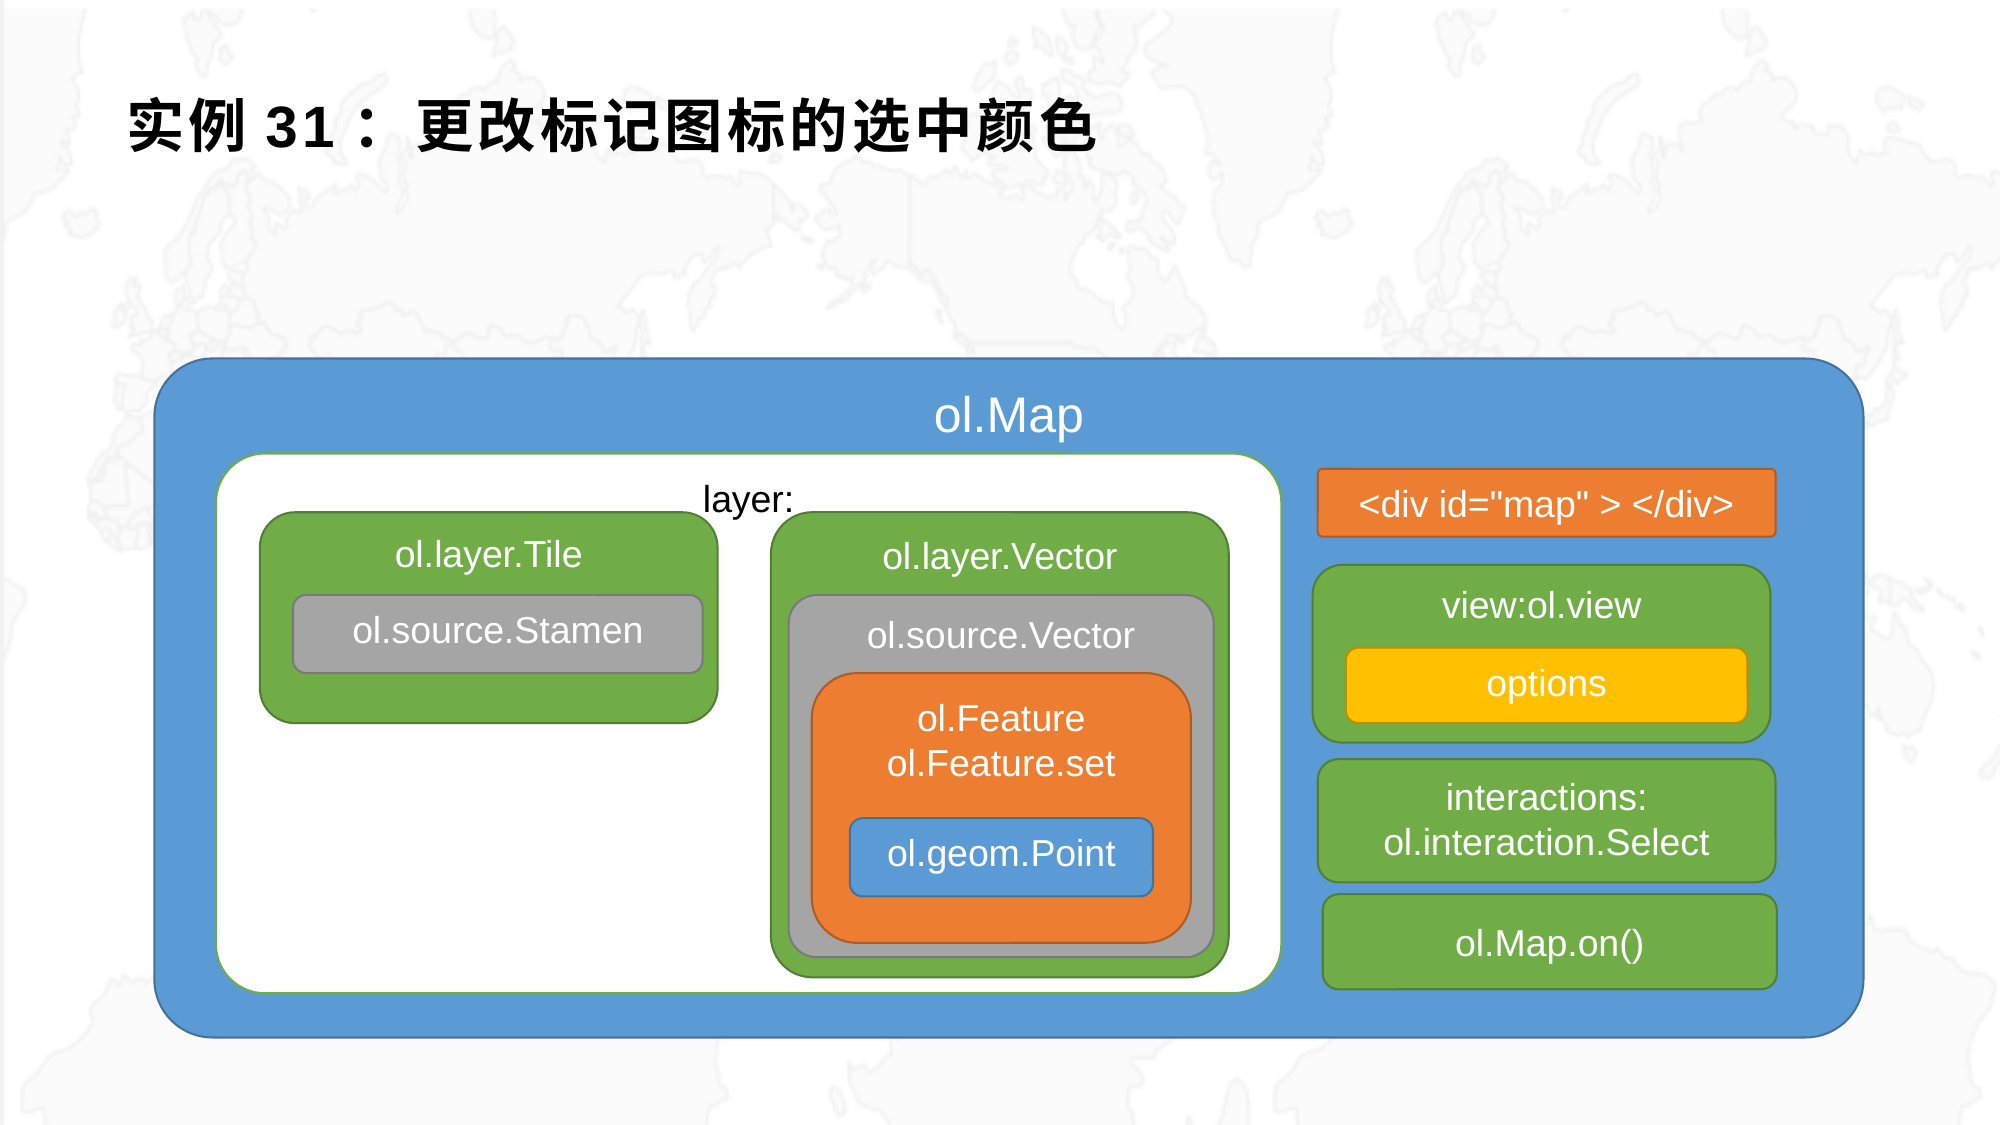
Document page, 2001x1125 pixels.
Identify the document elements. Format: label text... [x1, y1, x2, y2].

text_box ol.Map [153, 357, 1865, 1039]
text_box ol.geom.Point [848, 817, 1155, 898]
text_box ol.source.Stamen [291, 593, 704, 675]
text_box ol.Map.on() [1321, 893, 1778, 991]
title 实例31：更改标记图标的选中颜色 [109, 70, 1891, 178]
text_box <div id="map" > </div> [1316, 467, 1777, 538]
text_box ol.source.Vector [787, 593, 1215, 959]
text_box ol.Feature ol.Feature.set [810, 672, 1192, 944]
text_box layer: [214, 452, 1283, 995]
text_box ol.layer.Vector [769, 511, 1230, 979]
text_box ol.layer.Tile [258, 511, 719, 725]
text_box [1312, 564, 1776, 883]
